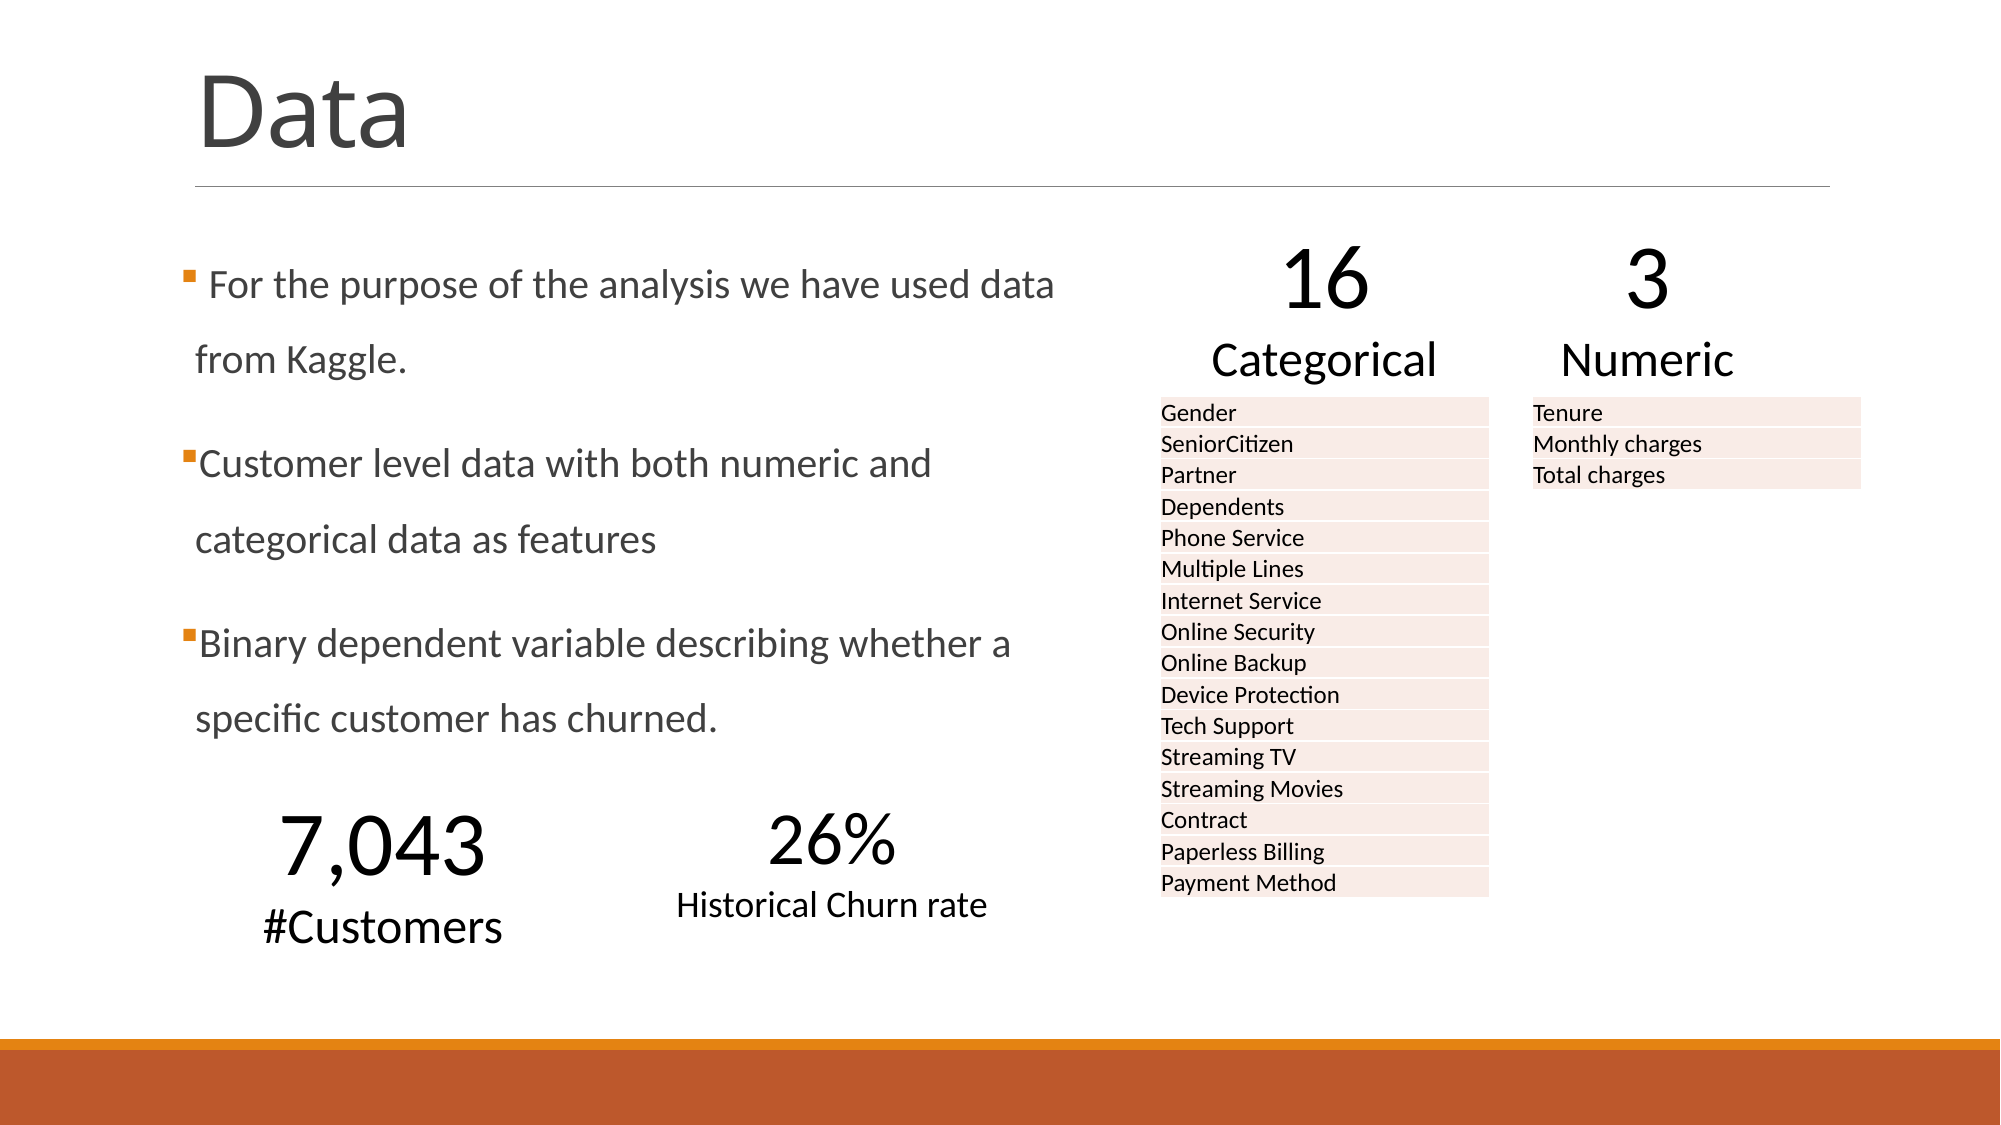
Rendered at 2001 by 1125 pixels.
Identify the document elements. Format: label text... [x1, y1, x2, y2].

table_cell Monthly charges [1533, 428, 1861, 458]
table_cell Online Backup [1161, 648, 1489, 677]
title Data [180, 47, 1830, 176]
table_header Tenure [1533, 397, 1861, 426]
text_box 7,043 #Customers [248, 775, 519, 961]
table_cell Multiple Lines [1161, 554, 1489, 583]
text_box 26% Historical Churn rate [661, 782, 1003, 932]
text_box 3 Numeric [1545, 208, 1750, 394]
table_cell Dependents [1161, 491, 1489, 520]
list For the purpose of the analysis we have used data from Kaggle. Customer level data with both numeric and categorical data as features Binary dependent variable describing whether a specific customer has churned. [180, 224, 1093, 963]
table_cell Phone Service [1161, 522, 1489, 552]
table_cell Streaming TV [1161, 742, 1489, 771]
table_cell Partner [1161, 459, 1489, 489]
table_header Gender [1161, 397, 1489, 426]
table_cell SeniorCitizen [1161, 428, 1489, 458]
table_cell Device Protection [1161, 679, 1489, 709]
table_cell Streaming Movies [1161, 773, 1489, 803]
table_cell Tech Support [1161, 710, 1489, 740]
table_cell Online Security [1161, 616, 1489, 646]
table_cell Total charges [1533, 459, 1861, 489]
text_box 16 Categorical [1196, 208, 1453, 394]
table_cell Paperless Billing [1161, 836, 1489, 865]
table_cell Payment Method [1161, 867, 1489, 897]
table_cell Internet Service [1161, 585, 1489, 614]
table_cell Contract [1161, 804, 1489, 834]
